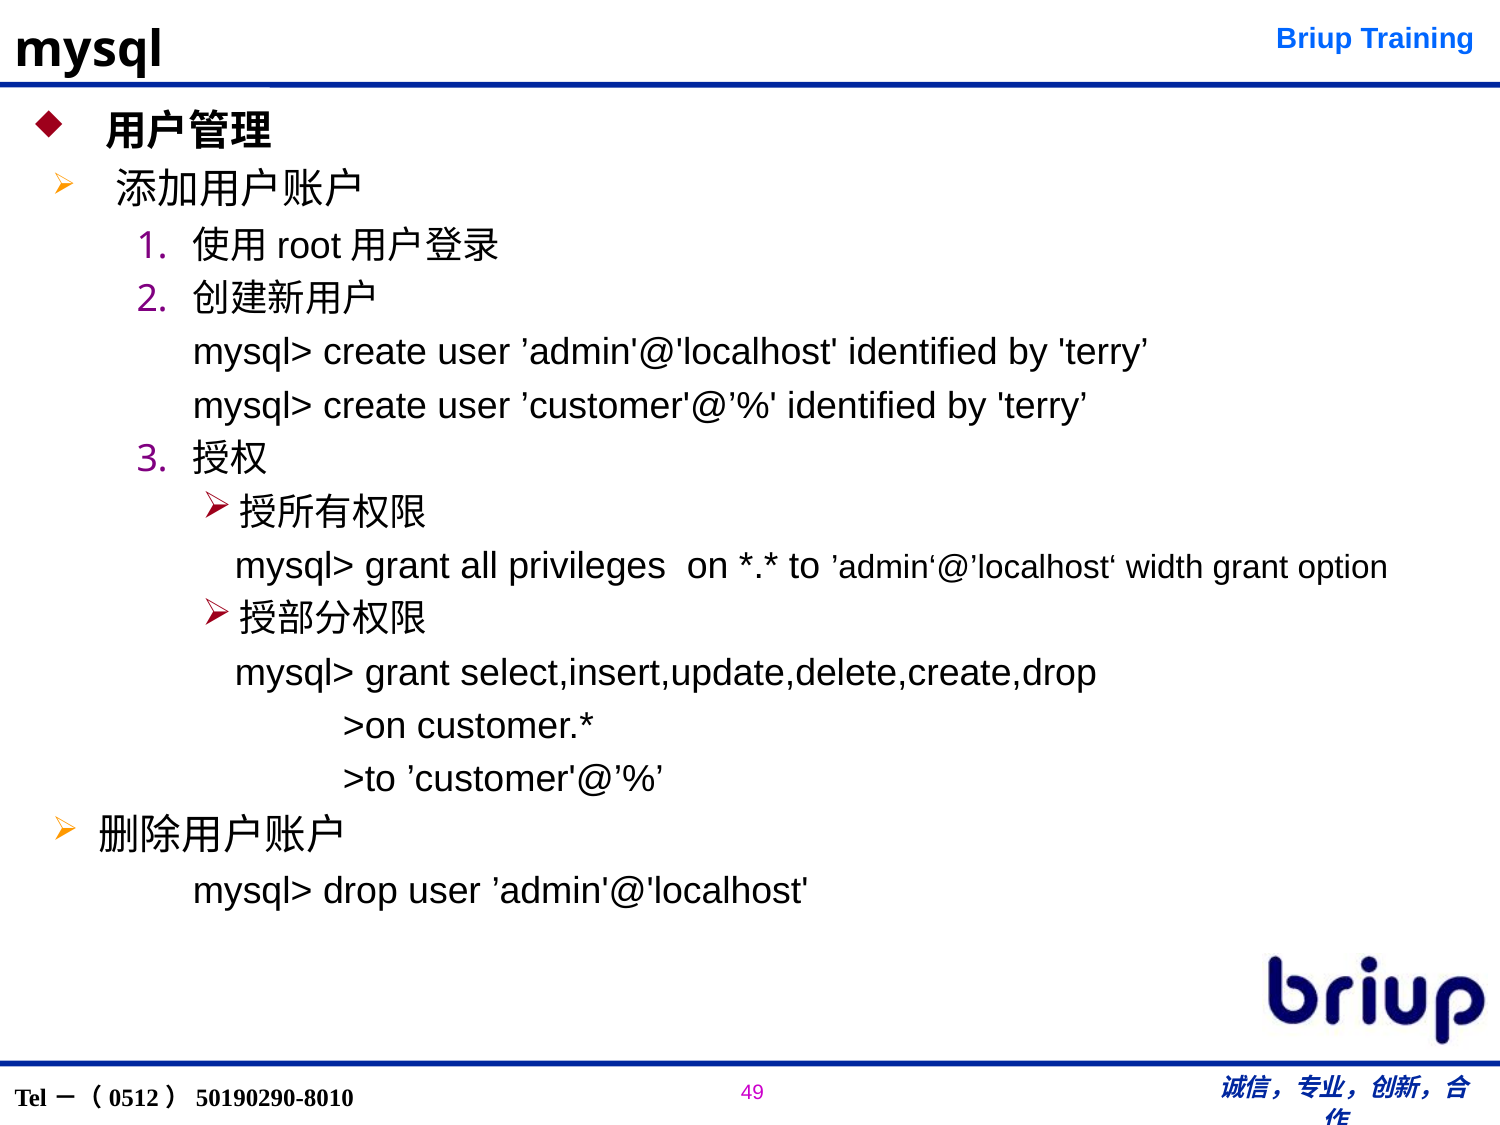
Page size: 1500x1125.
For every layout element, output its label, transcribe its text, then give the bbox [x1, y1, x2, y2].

title mysql [0, 0, 1251, 85]
list 用户管理 添加用户账户 使用root用户登录 创建新用户 mysql> create user ’admin'@'localhost' identified by 'terry’ mysql> create user ’customer'@’%' identified by 'terry’ 授权 授所有权限 mysql> grant all privileges on *.* to ’admin‘@’localhost‘ width grant option 授部分权限 mysql> grant select,insert,update,delete,create,drop >on customer.* >to ’customer'@’%’ 删除用户账户 mysql> drop user ’admin'@'localhost' [0, 96, 1500, 1053]
